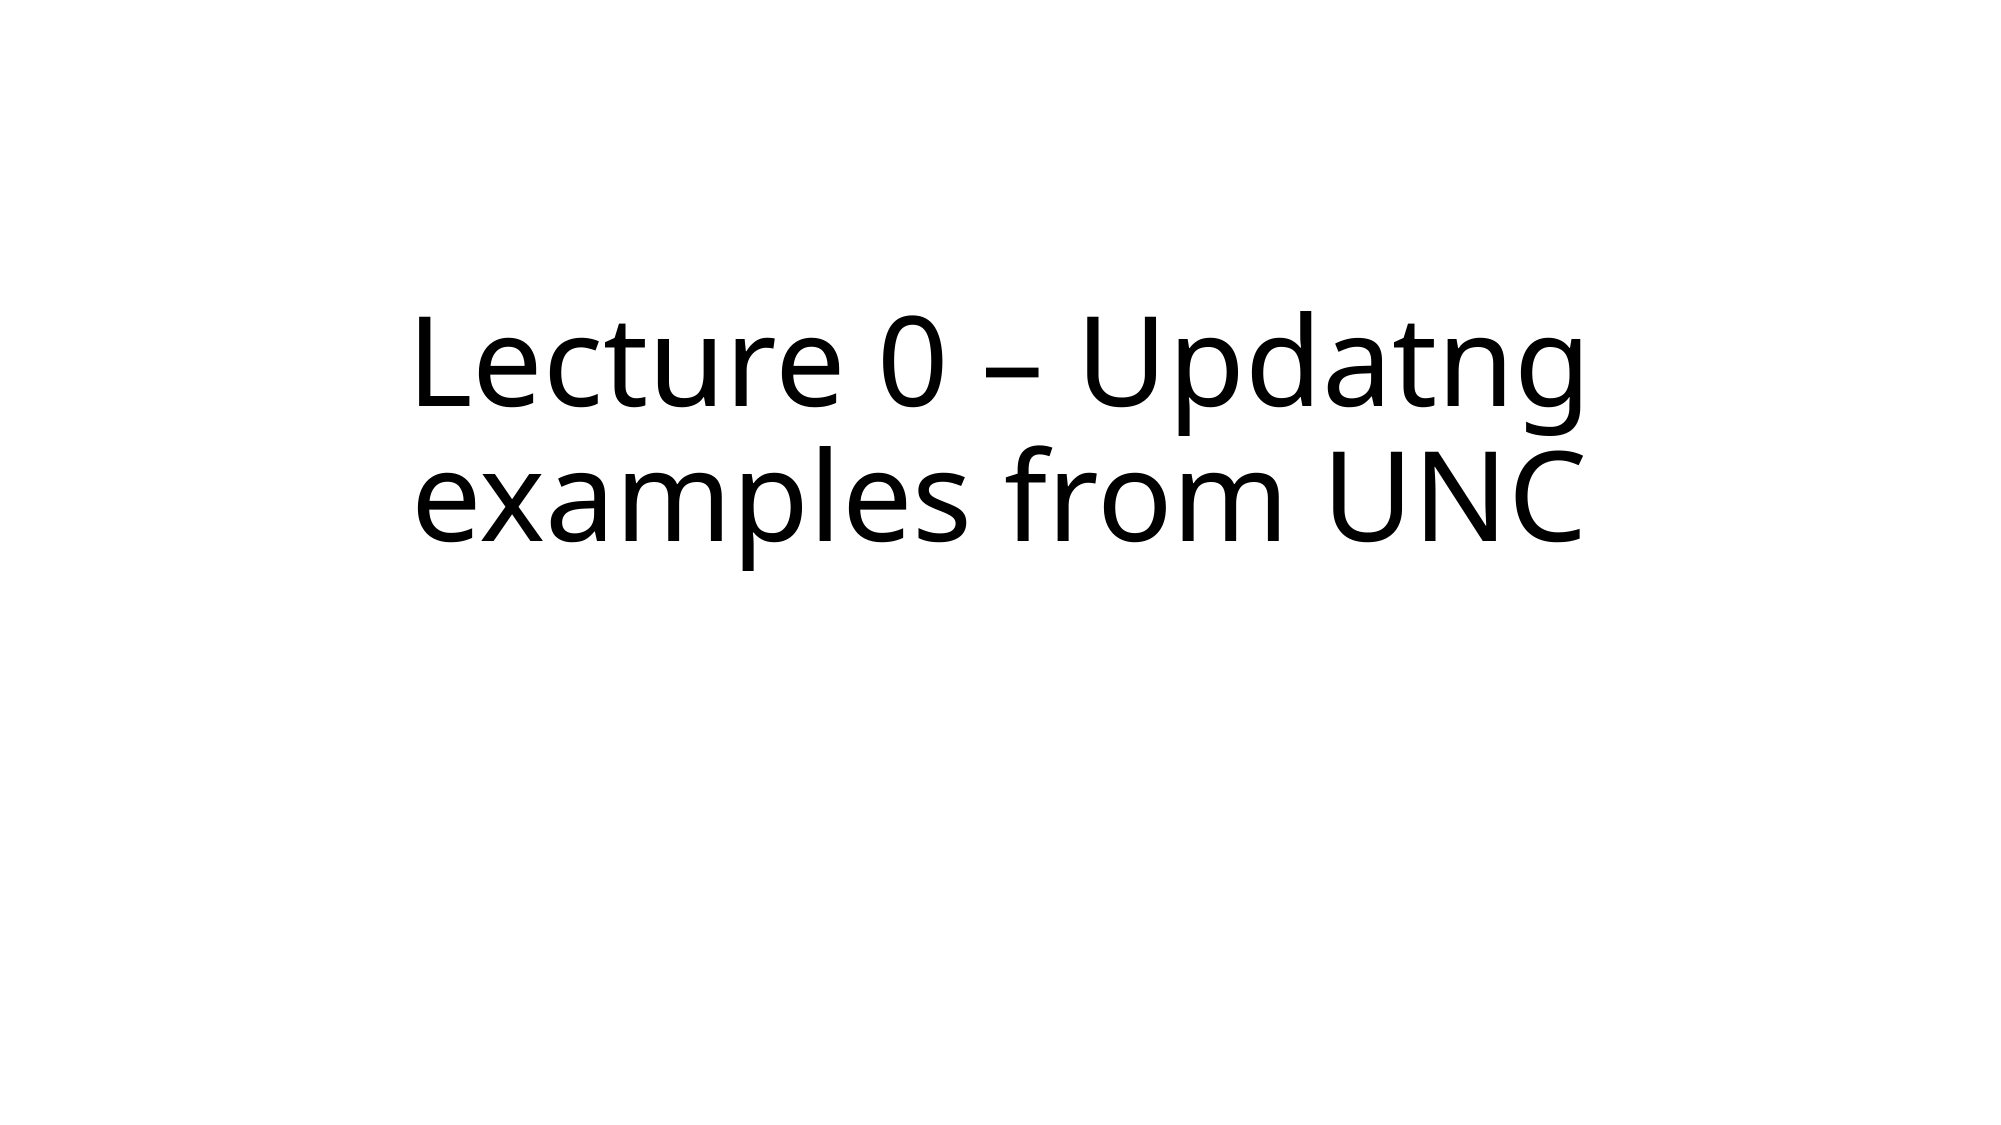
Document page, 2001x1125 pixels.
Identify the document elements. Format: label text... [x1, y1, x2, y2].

title Lecture 0 – Updatng examples from UNC [249, 184, 1750, 576]
